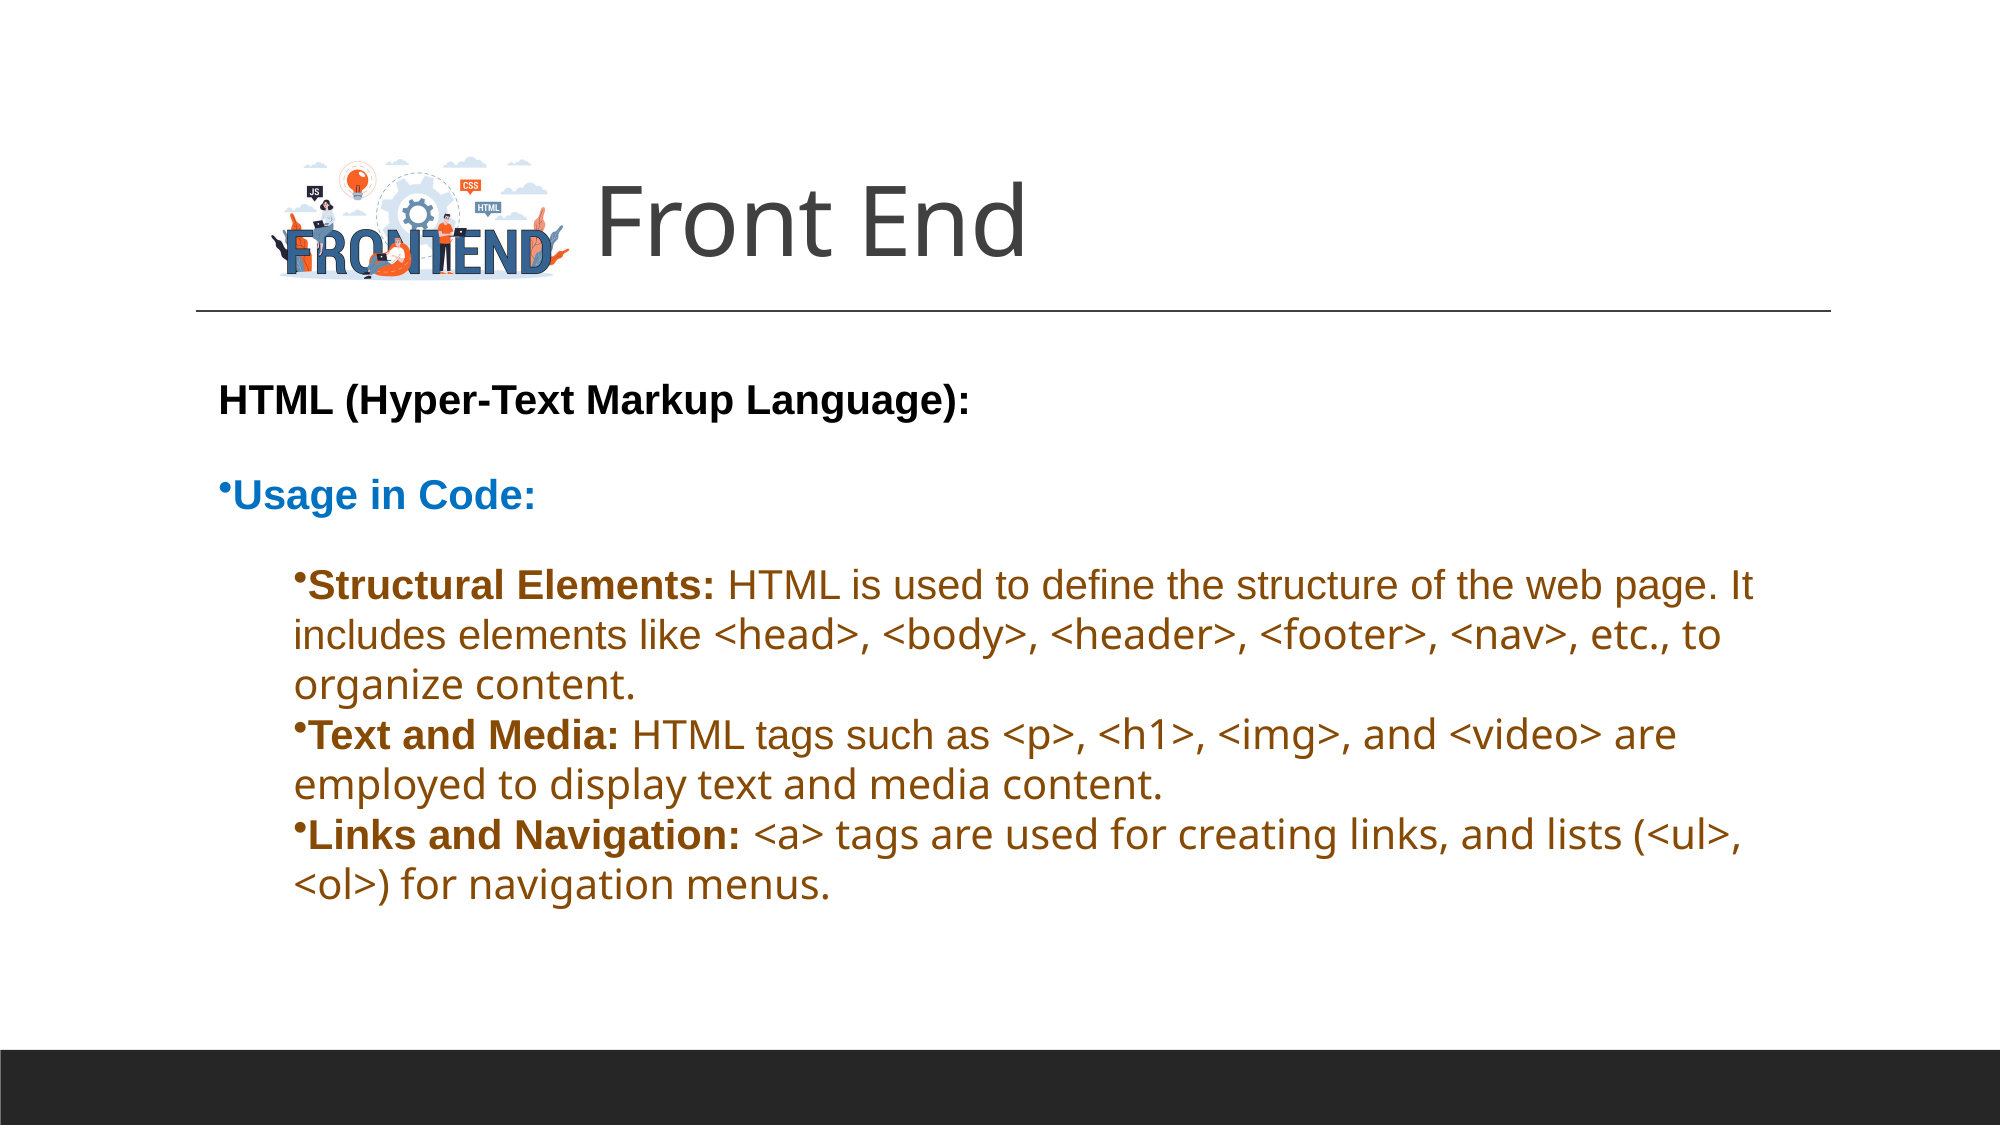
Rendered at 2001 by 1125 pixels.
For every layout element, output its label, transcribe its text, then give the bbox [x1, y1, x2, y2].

text_box HTML (Hyper-Text Markup Language): Usage in Code: Structural Elements: HTML is used to define the structure of the web page. It includes elements like <head>, <body>, <header>, <footer>, <nav>, etc., to organize content. Text and Media: HTML tags such as <p>, <h1>, <img>, and <video> are employed to display text and media content. Links and Navigation: <a> tags are used for creating links, and lists (<ul>, <ol>) for navigation menus. [203, 365, 1797, 961]
picture [259, 127, 581, 309]
title Front End [180, 47, 1830, 285]
